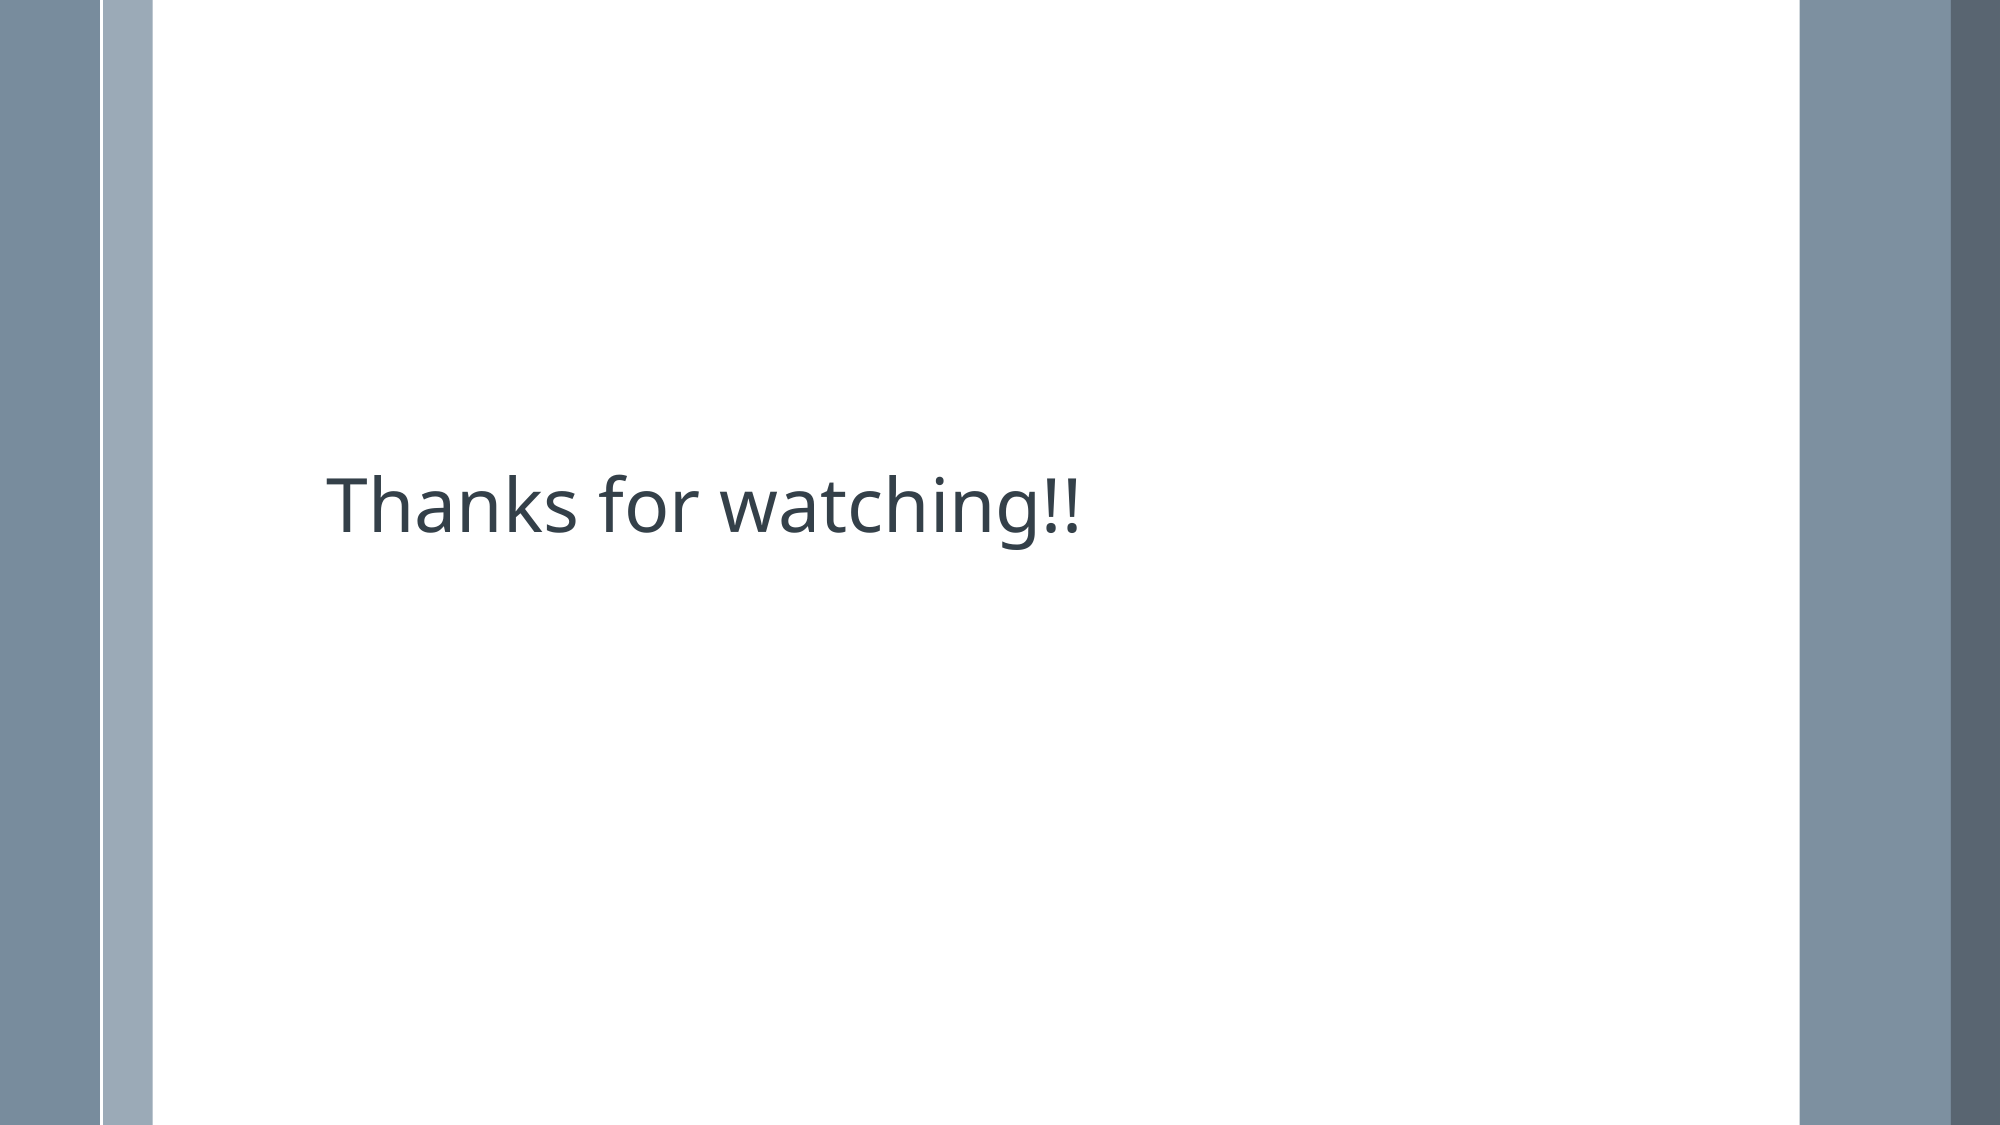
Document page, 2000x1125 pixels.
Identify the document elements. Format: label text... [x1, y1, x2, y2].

text_box Thanks for watching!! [312, 460, 1917, 665]
